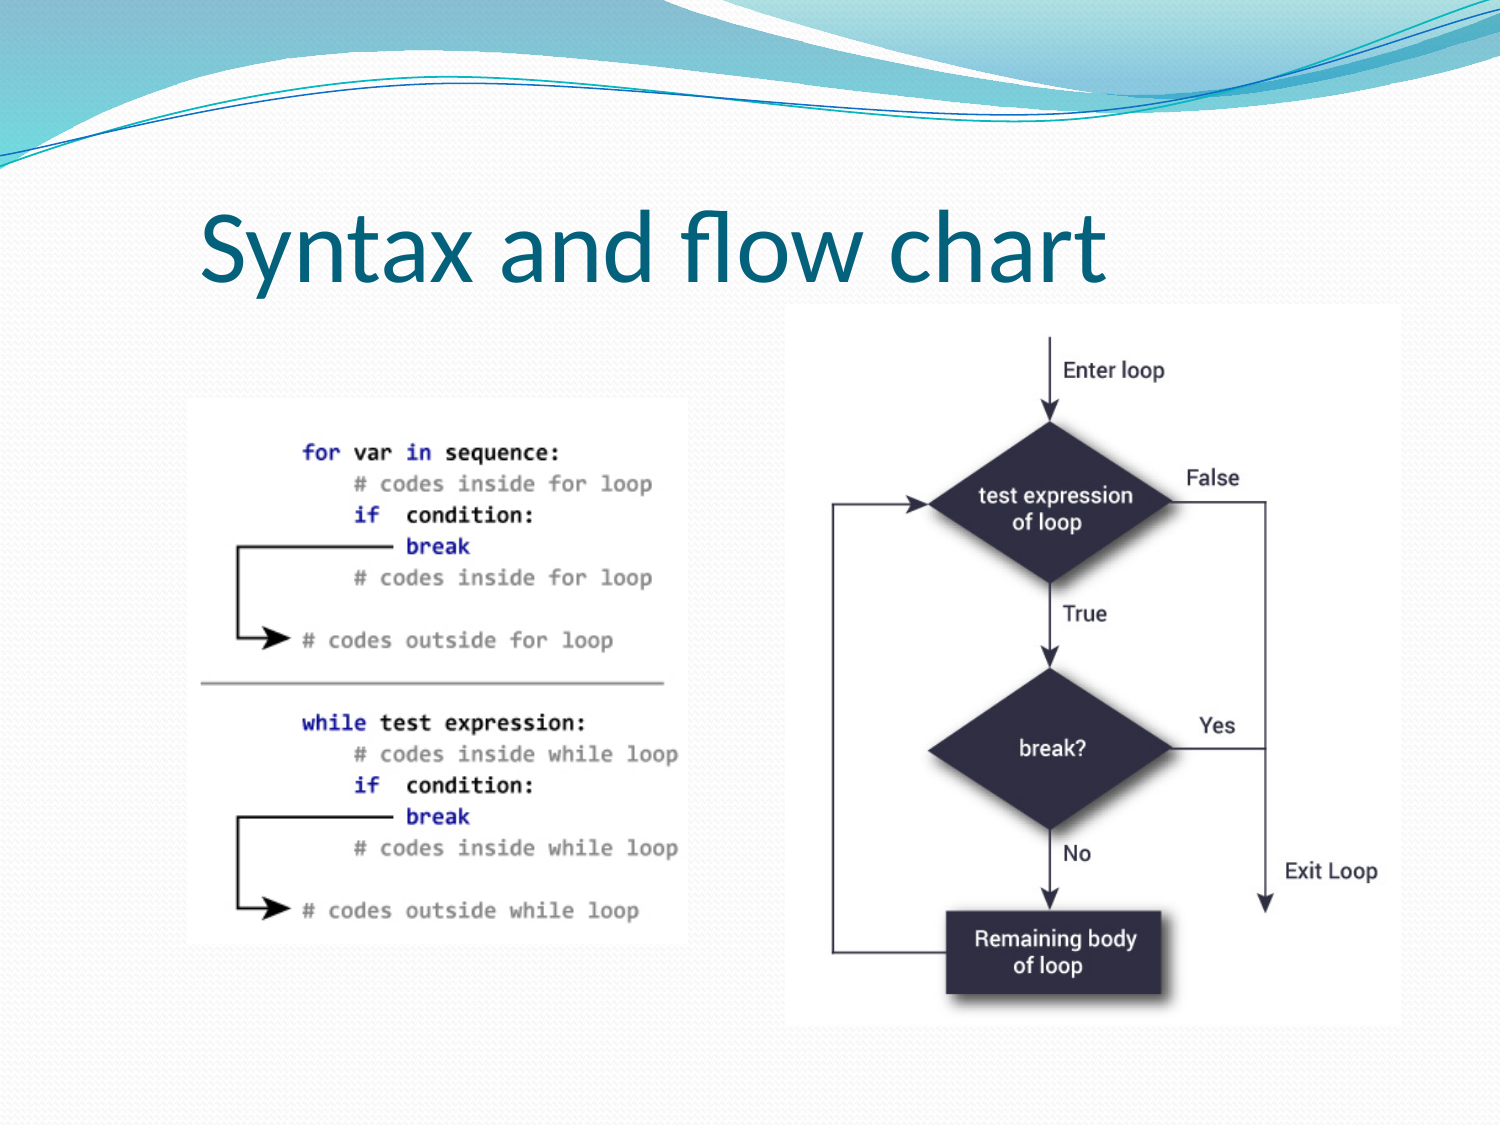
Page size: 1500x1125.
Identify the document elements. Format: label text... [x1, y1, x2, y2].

picture [187, 398, 688, 944]
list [784, 304, 1401, 1025]
title Syntax and flow chart [199, 115, 1425, 303]
